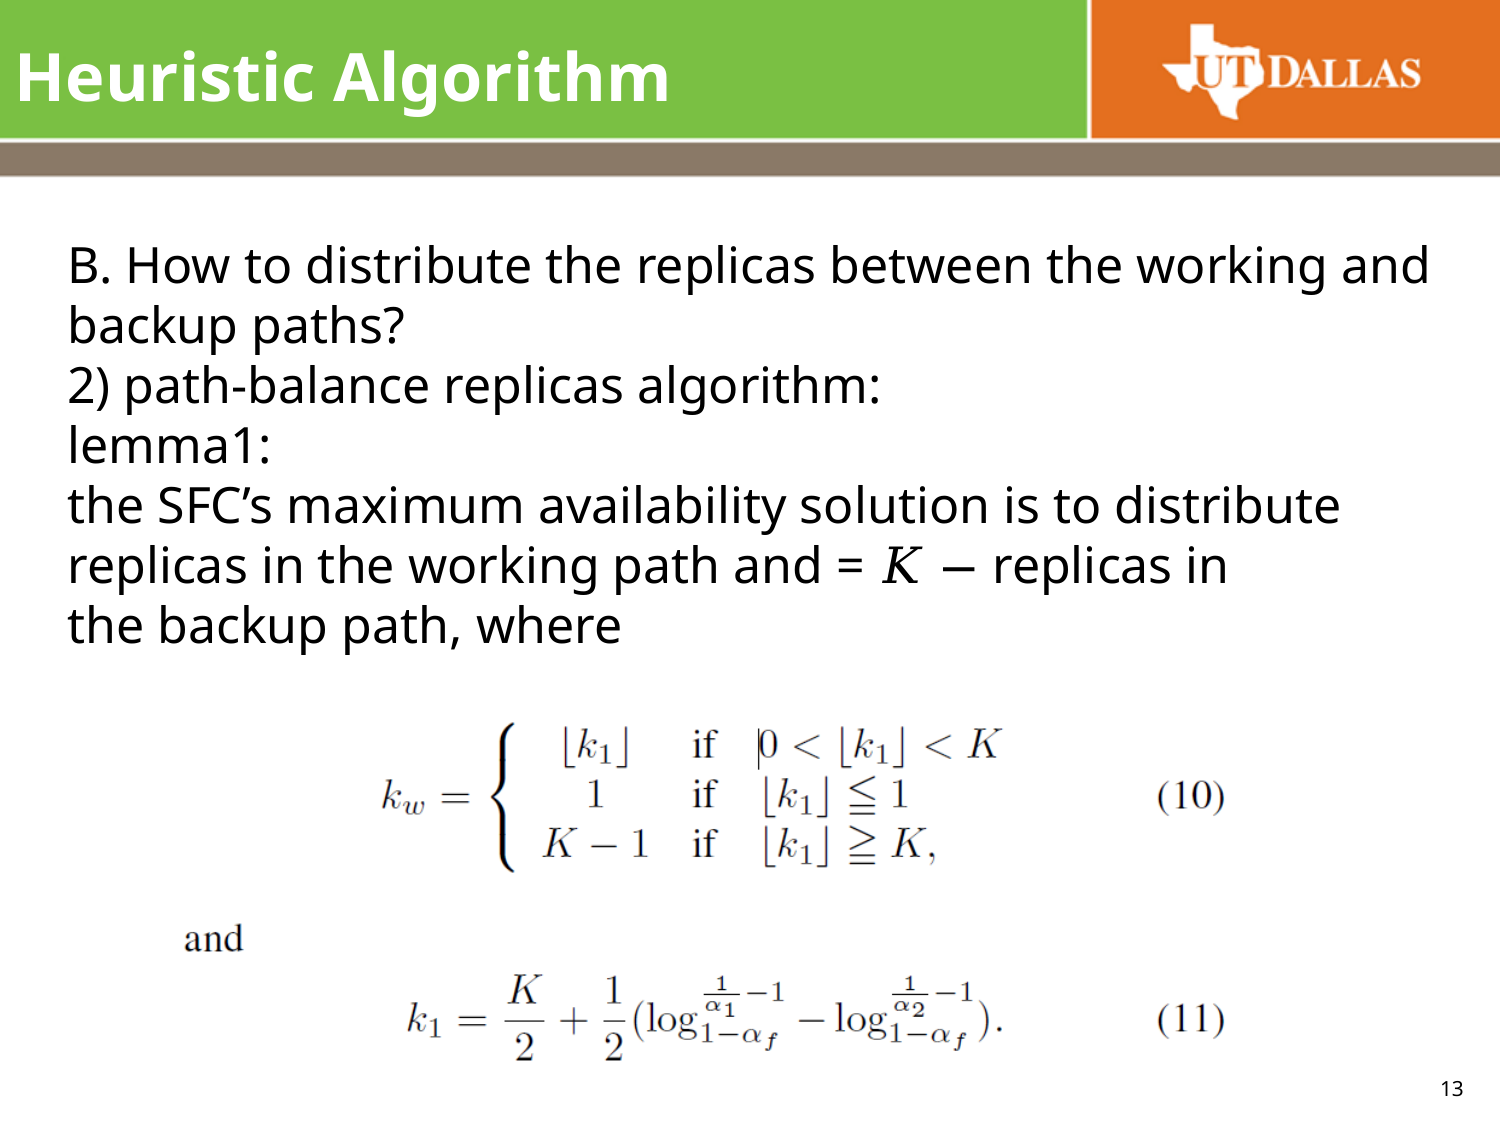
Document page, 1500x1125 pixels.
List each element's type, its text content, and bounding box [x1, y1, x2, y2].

title Heuristic Algorithm [0, 12, 1088, 138]
text_box [0, 188, 1448, 1125]
picture [0, 0, 1500, 1125]
slide_number 13 [1448, 1051, 1479, 1112]
picture [156, 685, 1241, 1086]
